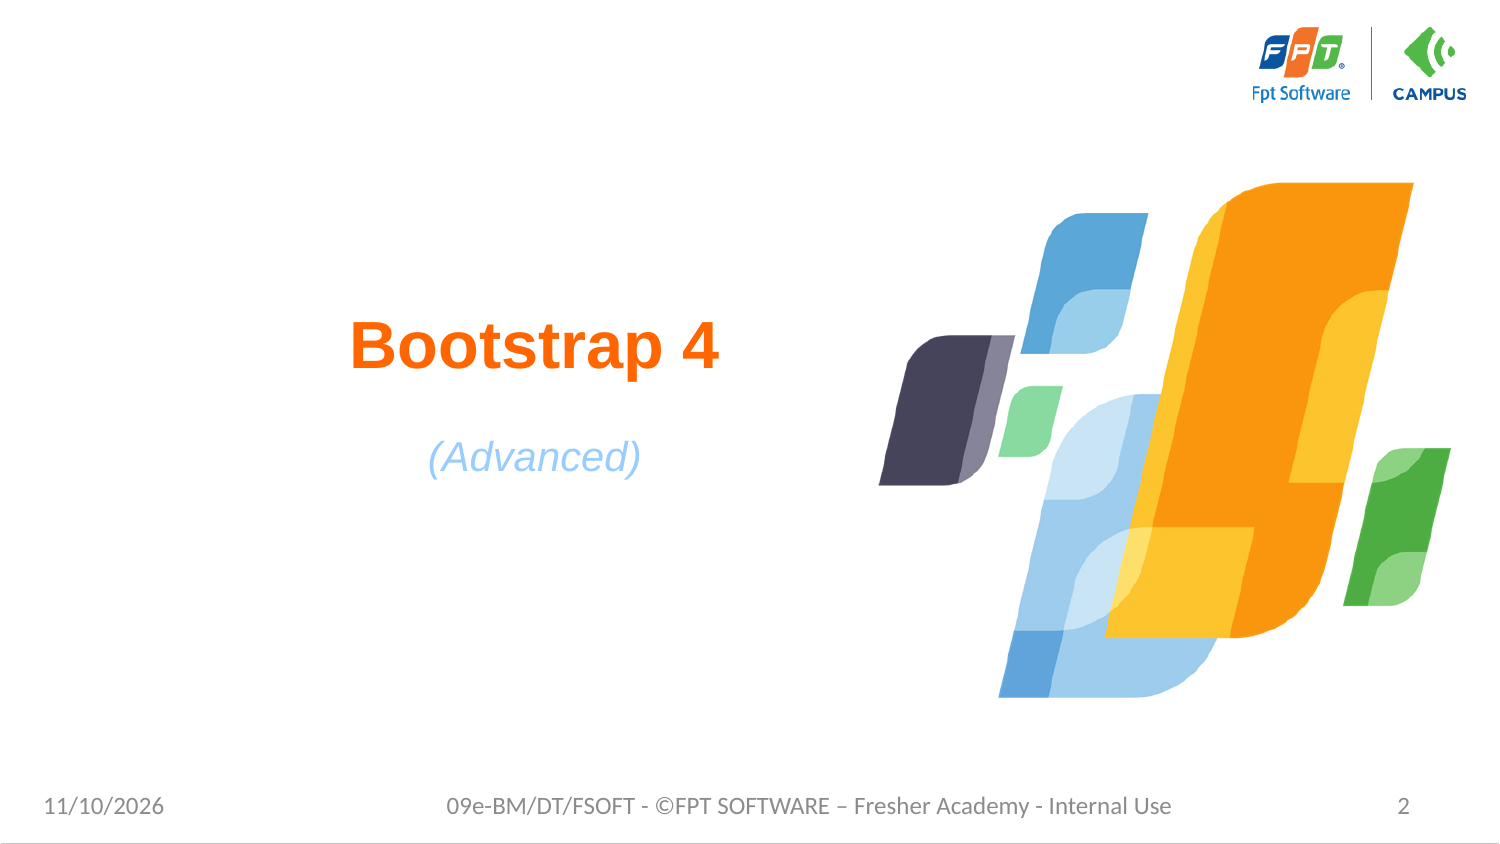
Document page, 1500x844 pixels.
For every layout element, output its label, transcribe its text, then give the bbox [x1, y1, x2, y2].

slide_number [28, 782, 253, 827]
picture [1, 0, 1499, 844]
slide_number 2 [1332, 782, 1425, 827]
footer 09e-BM/DT/FSOFT - ©FPT SOFTWARE – Fresher Academy - Internal Use [306, 782, 1314, 827]
title Bootstrap 4 [28, 286, 1042, 398]
subtitle (Advanced) [28, 421, 1042, 494]
